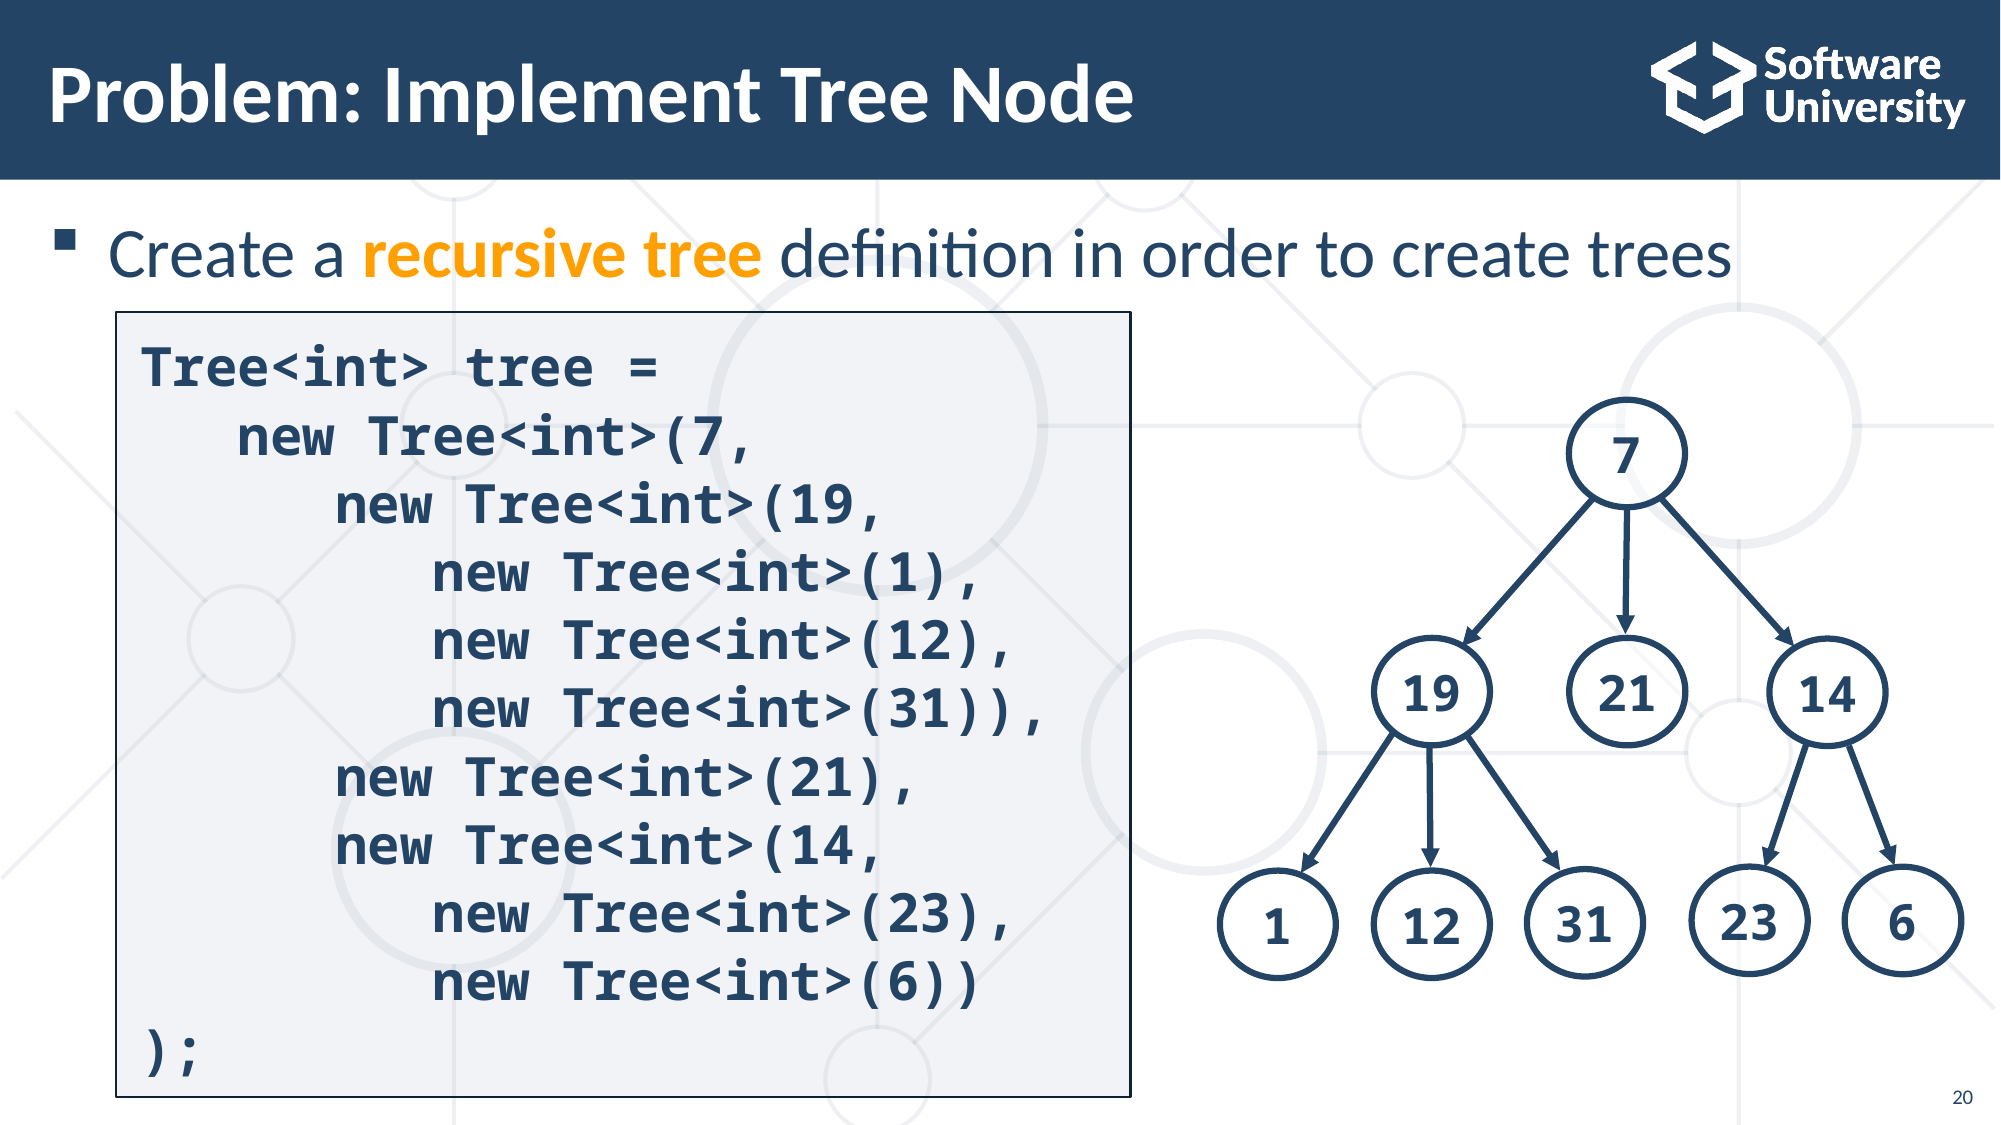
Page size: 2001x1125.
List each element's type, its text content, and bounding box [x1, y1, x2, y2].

list Create a recursive tree definition in order to create trees [31, 196, 1970, 1104]
title Problem: Implement Tree Node [31, 16, 1625, 162]
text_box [1219, 399, 1962, 979]
picture [1651, 41, 1966, 134]
slide_number 20 [1927, 1067, 1989, 1117]
